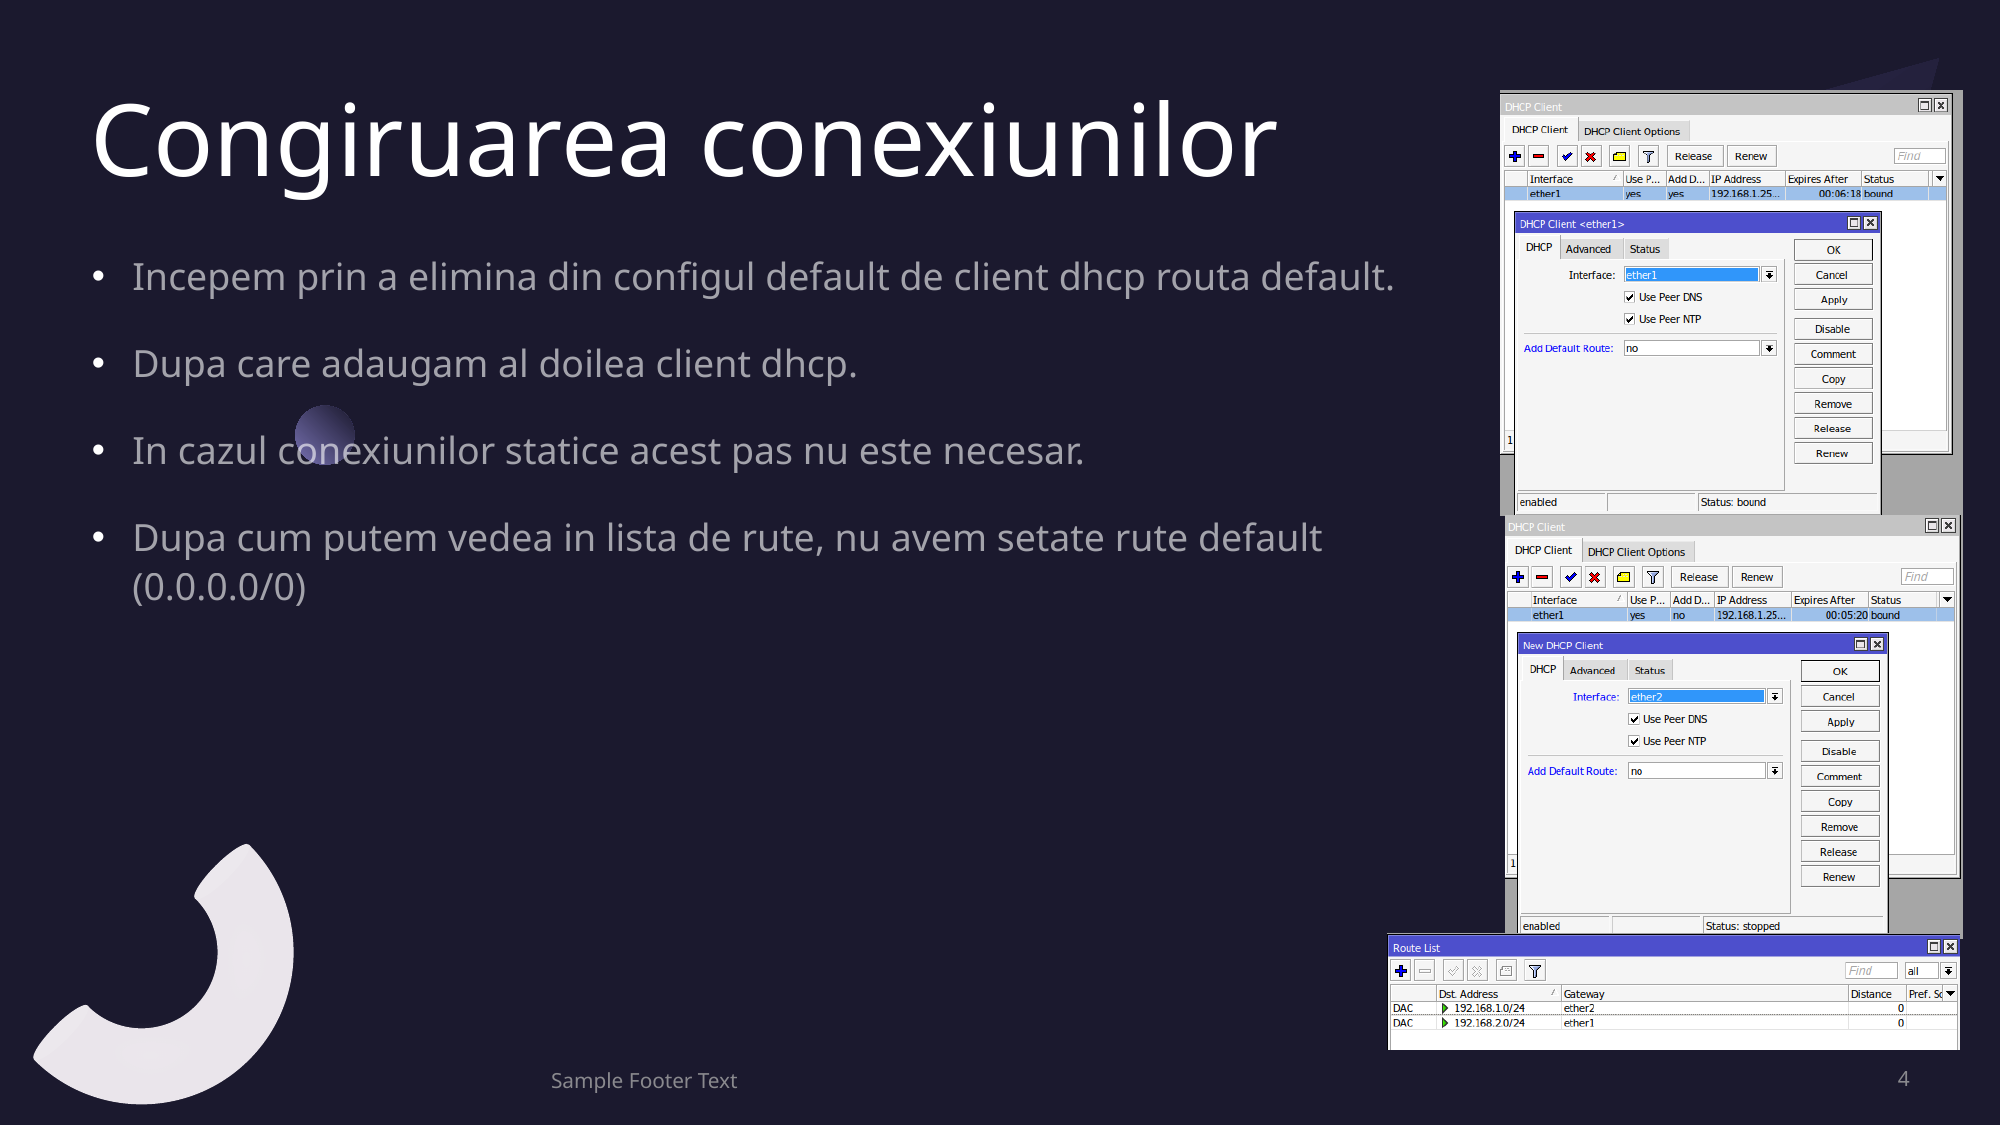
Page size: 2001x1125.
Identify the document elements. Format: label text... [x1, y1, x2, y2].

footer Sample Footer Text [551, 1067, 1598, 1093]
title Congiruarea conexiunilor [90, 90, 1499, 225]
slide_number 4 [1632, 1067, 1910, 1093]
picture [1387, 90, 1963, 1050]
list Incepem prin a elimina din configul default de client dhcp routa default. Dupa care adaugam al doilea client dhcp. In cazul conexiunilor statice acest pas nu este necesar. Dupa cum putem vedea in lista de rute, nu avem setate rute default (0.0.0.0/0) [91, 248, 1463, 675]
